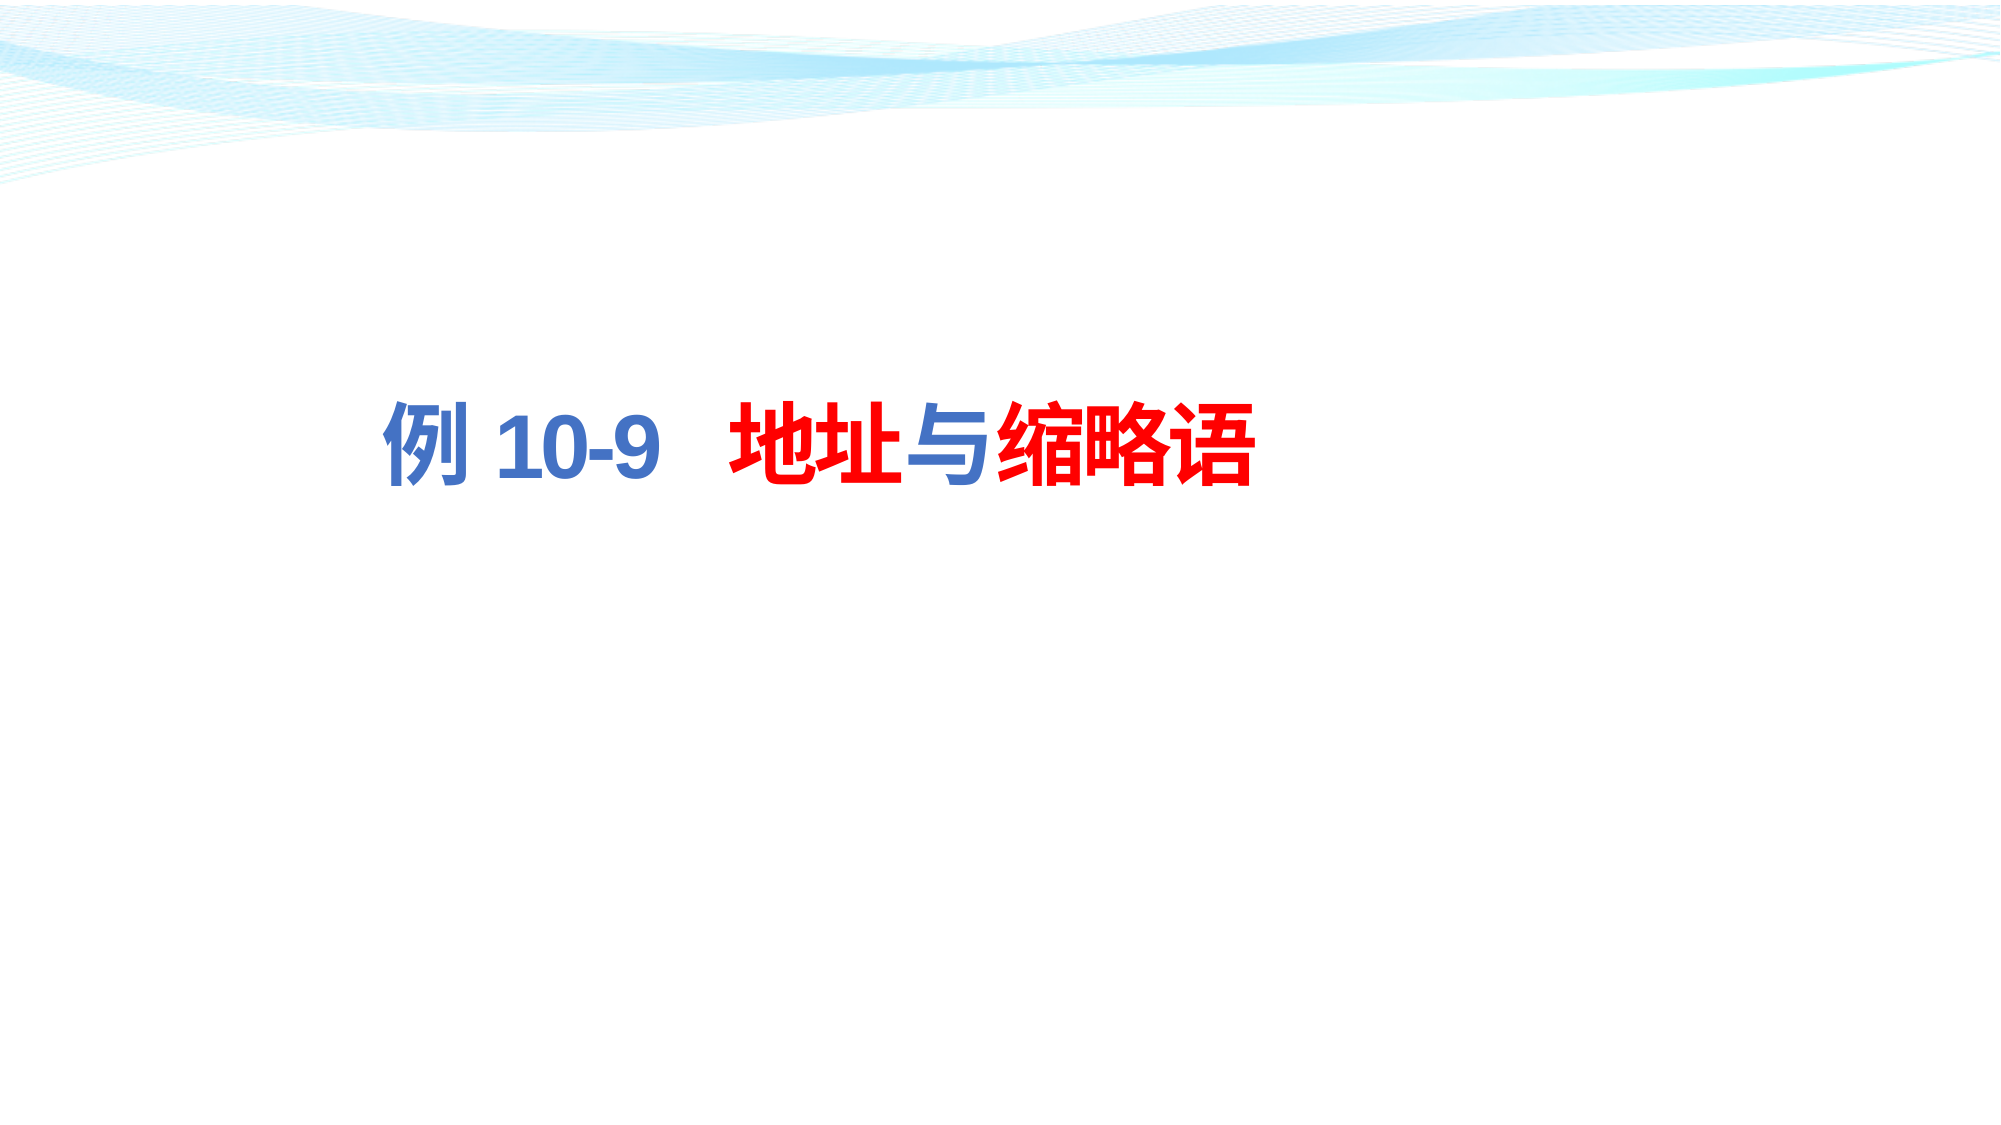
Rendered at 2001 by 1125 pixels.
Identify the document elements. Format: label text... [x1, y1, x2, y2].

picture [0, 5, 2000, 342]
title 例10-9 地址与缩略语 [367, 379, 1585, 498]
